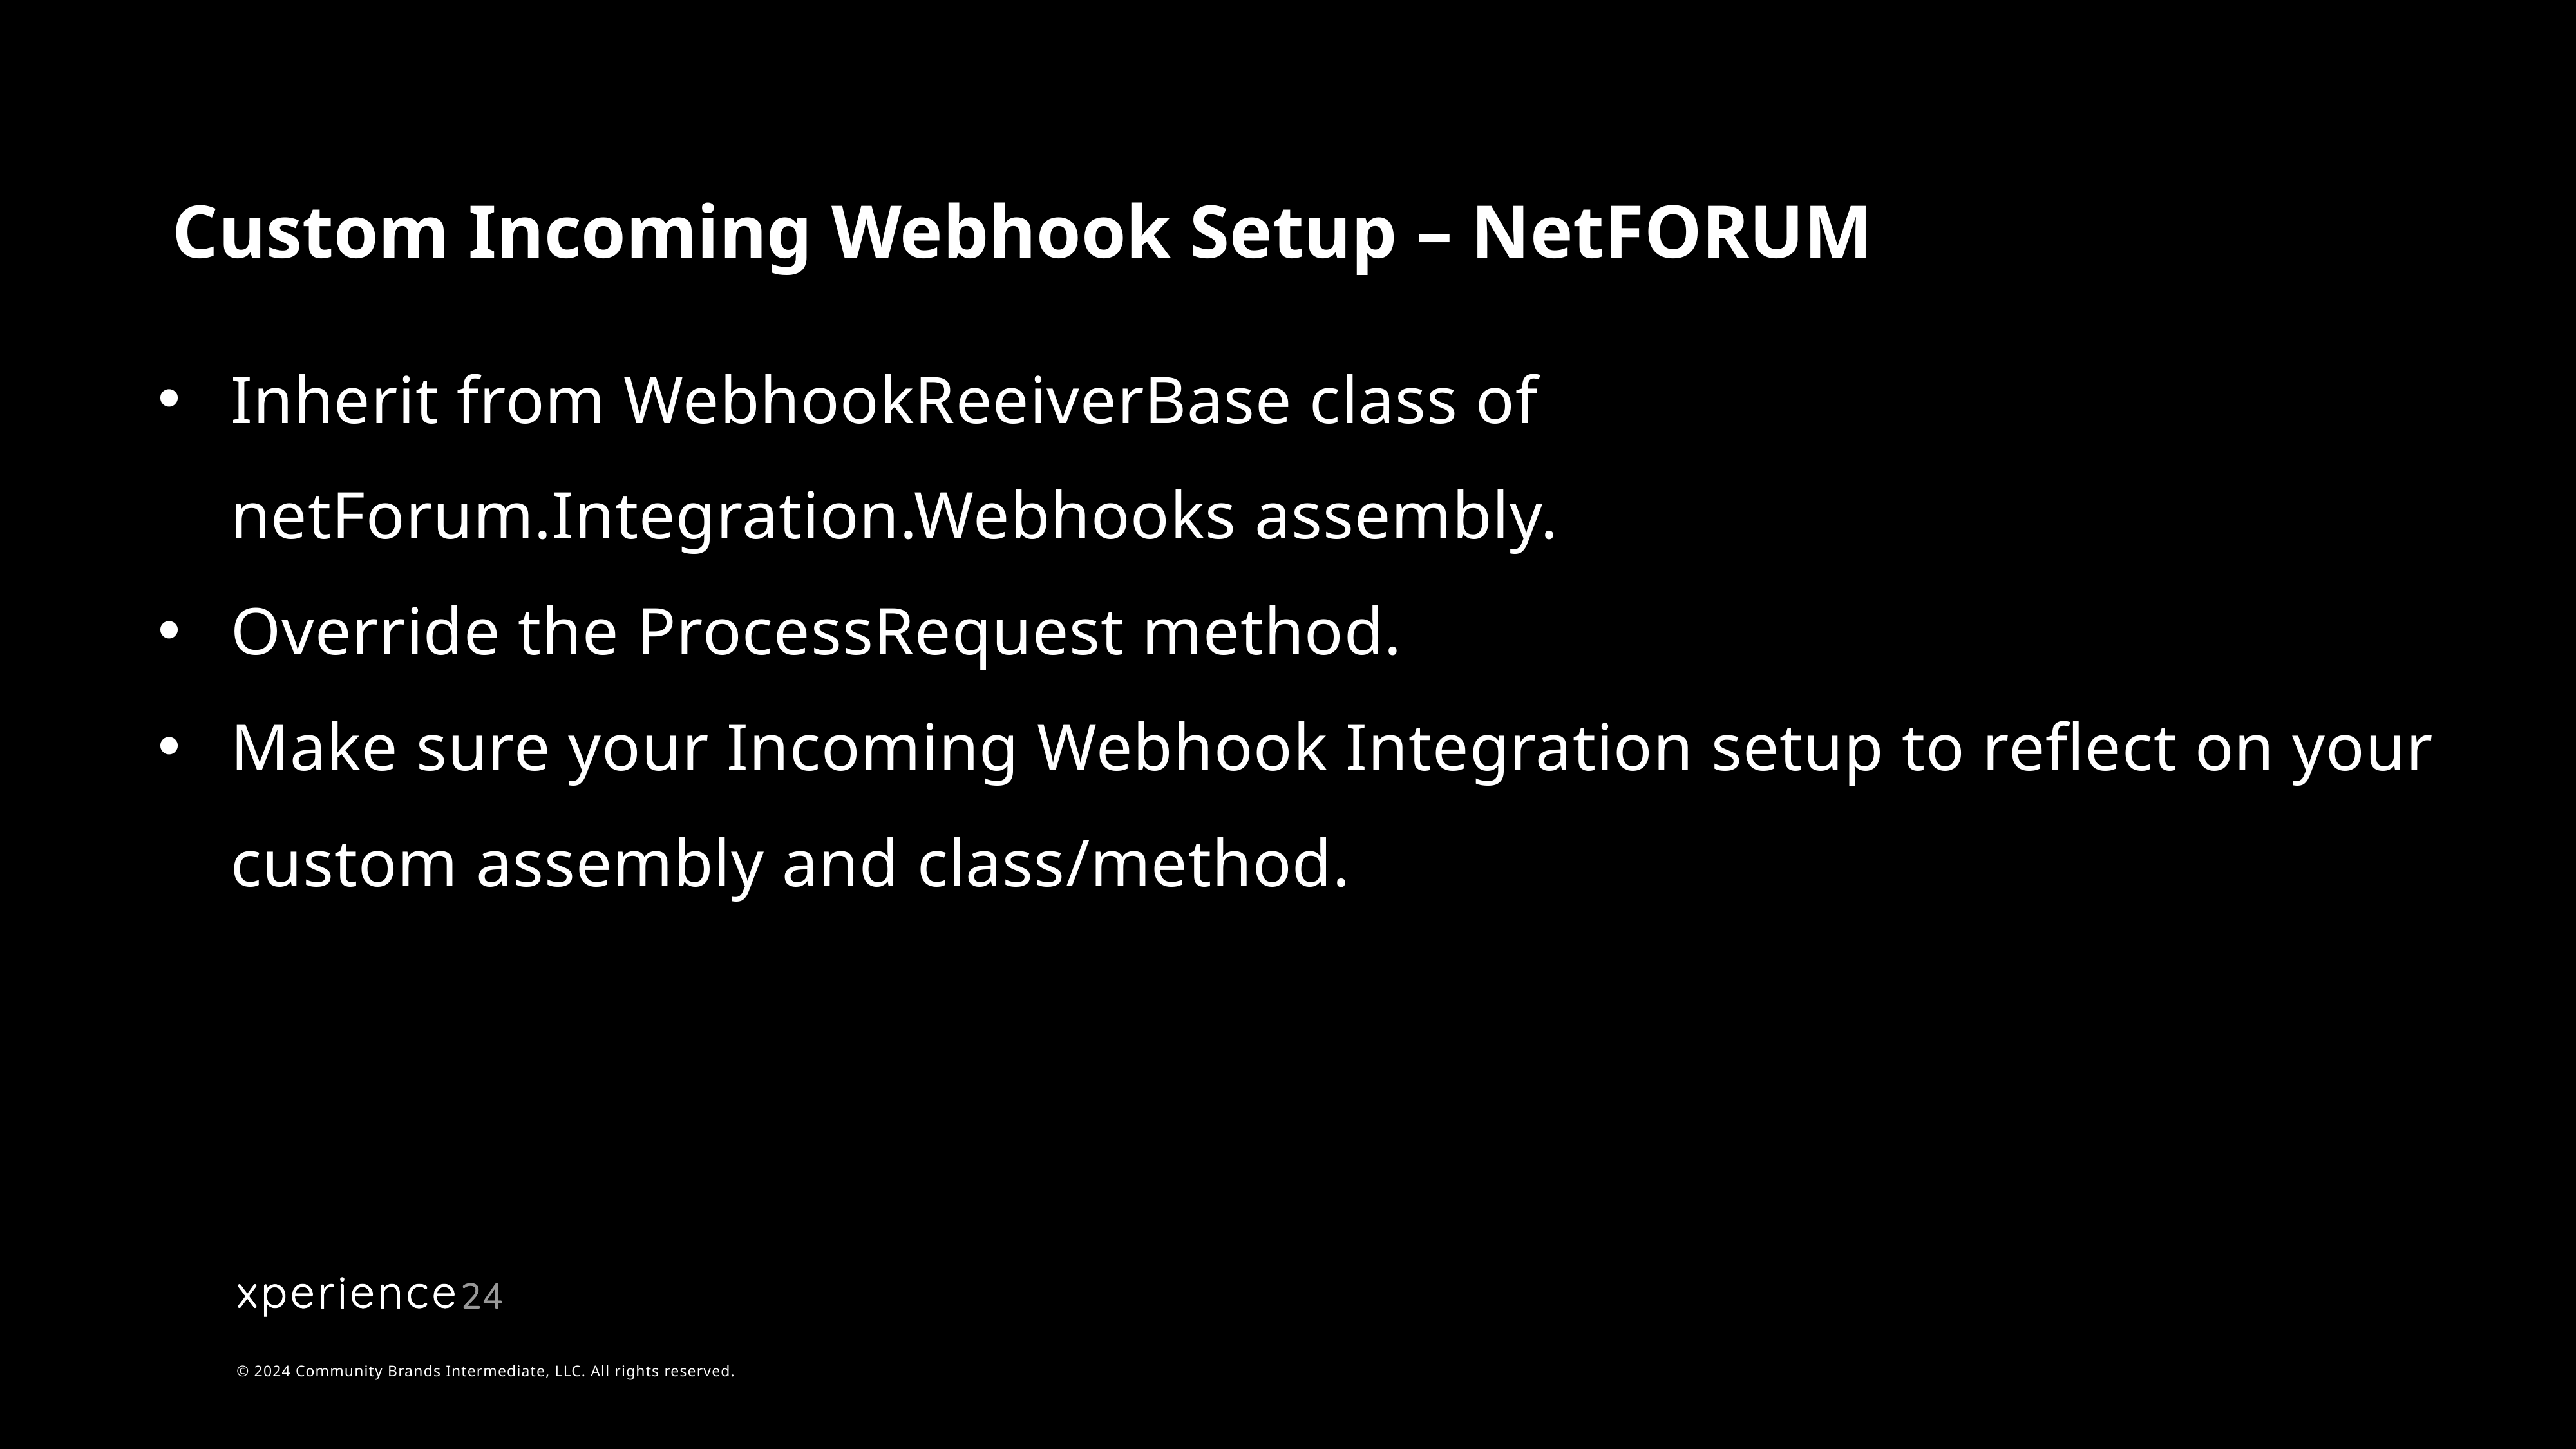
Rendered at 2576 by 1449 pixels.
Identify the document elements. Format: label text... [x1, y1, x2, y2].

picture [236, 1273, 504, 1321]
text_box © 2024 Community Brands Intermediate, LLC. All rights reserved. [231, 1347, 941, 1385]
text_box Custom Incoming Webhook Setup – NetFORUM [167, 189, 2409, 279]
text_box Inherit from WebhookReeiverBase class of netForum.Integration.Webhooks assembly. Override the ProcessRequest method. Make sure your Incoming Webhook Integration setup to reflect on your custom assembly and class/method. [153, 314, 2499, 1113]
